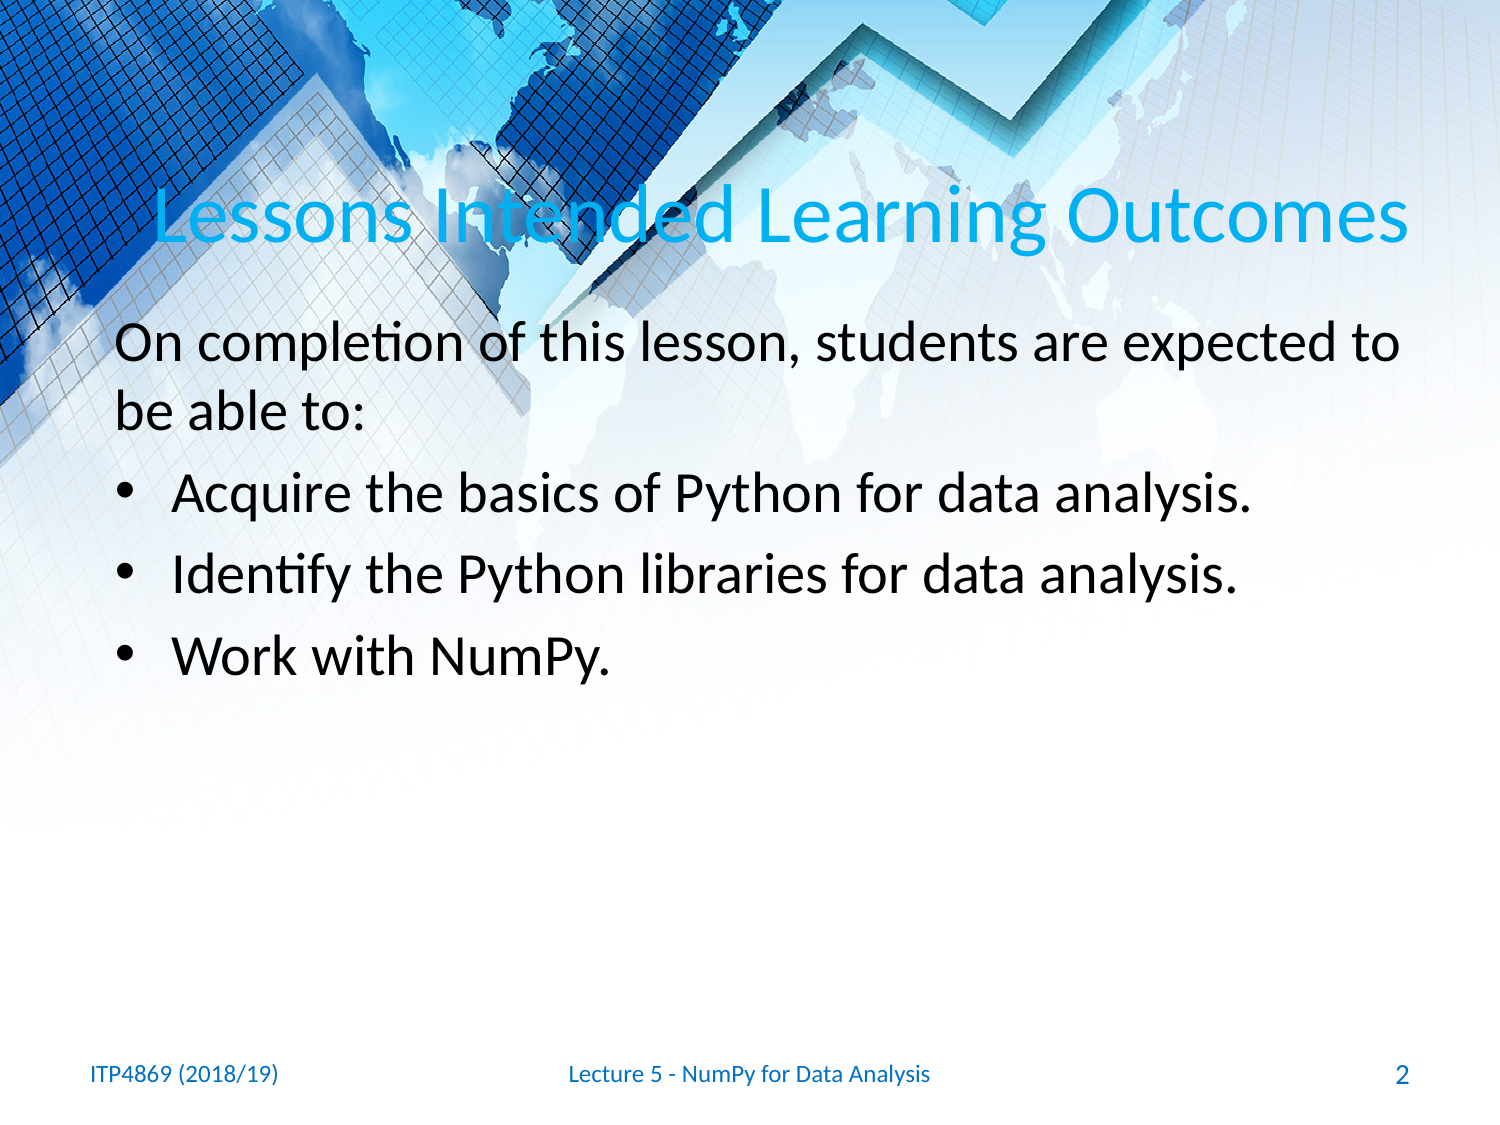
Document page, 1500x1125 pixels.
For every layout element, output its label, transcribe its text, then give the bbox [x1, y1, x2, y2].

title Lessons Intended Learning Outcomes [73, 128, 1427, 290]
picture [0, 0, 1500, 1125]
list On completion of this lesson, students are expected to be able to: Acquire the basics of Python for data analysis. Identify the Python libraries for data analysis. Work with NumPy. [99, 295, 1425, 1031]
footer Lecture 5 - NumPy for Data Analysis [512, 1042, 988, 1103]
slide_number ITP4869 (2018/19) [75, 1042, 425, 1103]
slide_number 2 [1074, 1042, 1425, 1103]
